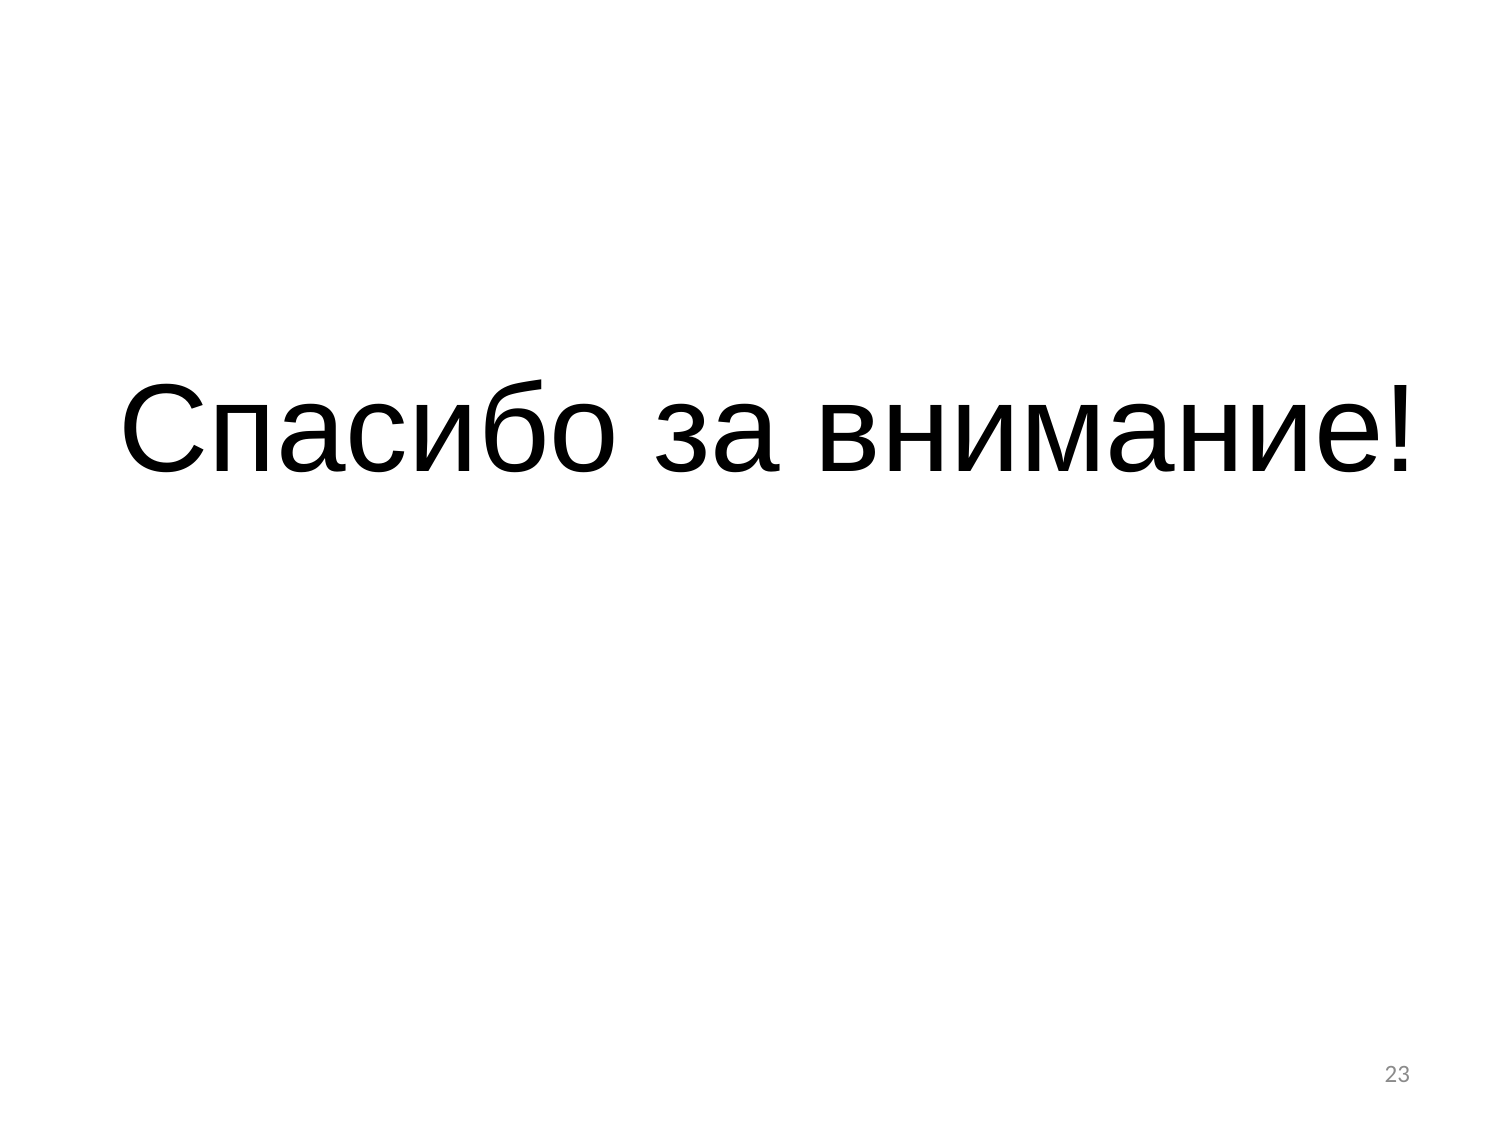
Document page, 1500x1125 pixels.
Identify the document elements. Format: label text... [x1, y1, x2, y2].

title Спасибо за внимание! [93, 328, 1444, 516]
slide_number 23 [1074, 1042, 1425, 1103]
